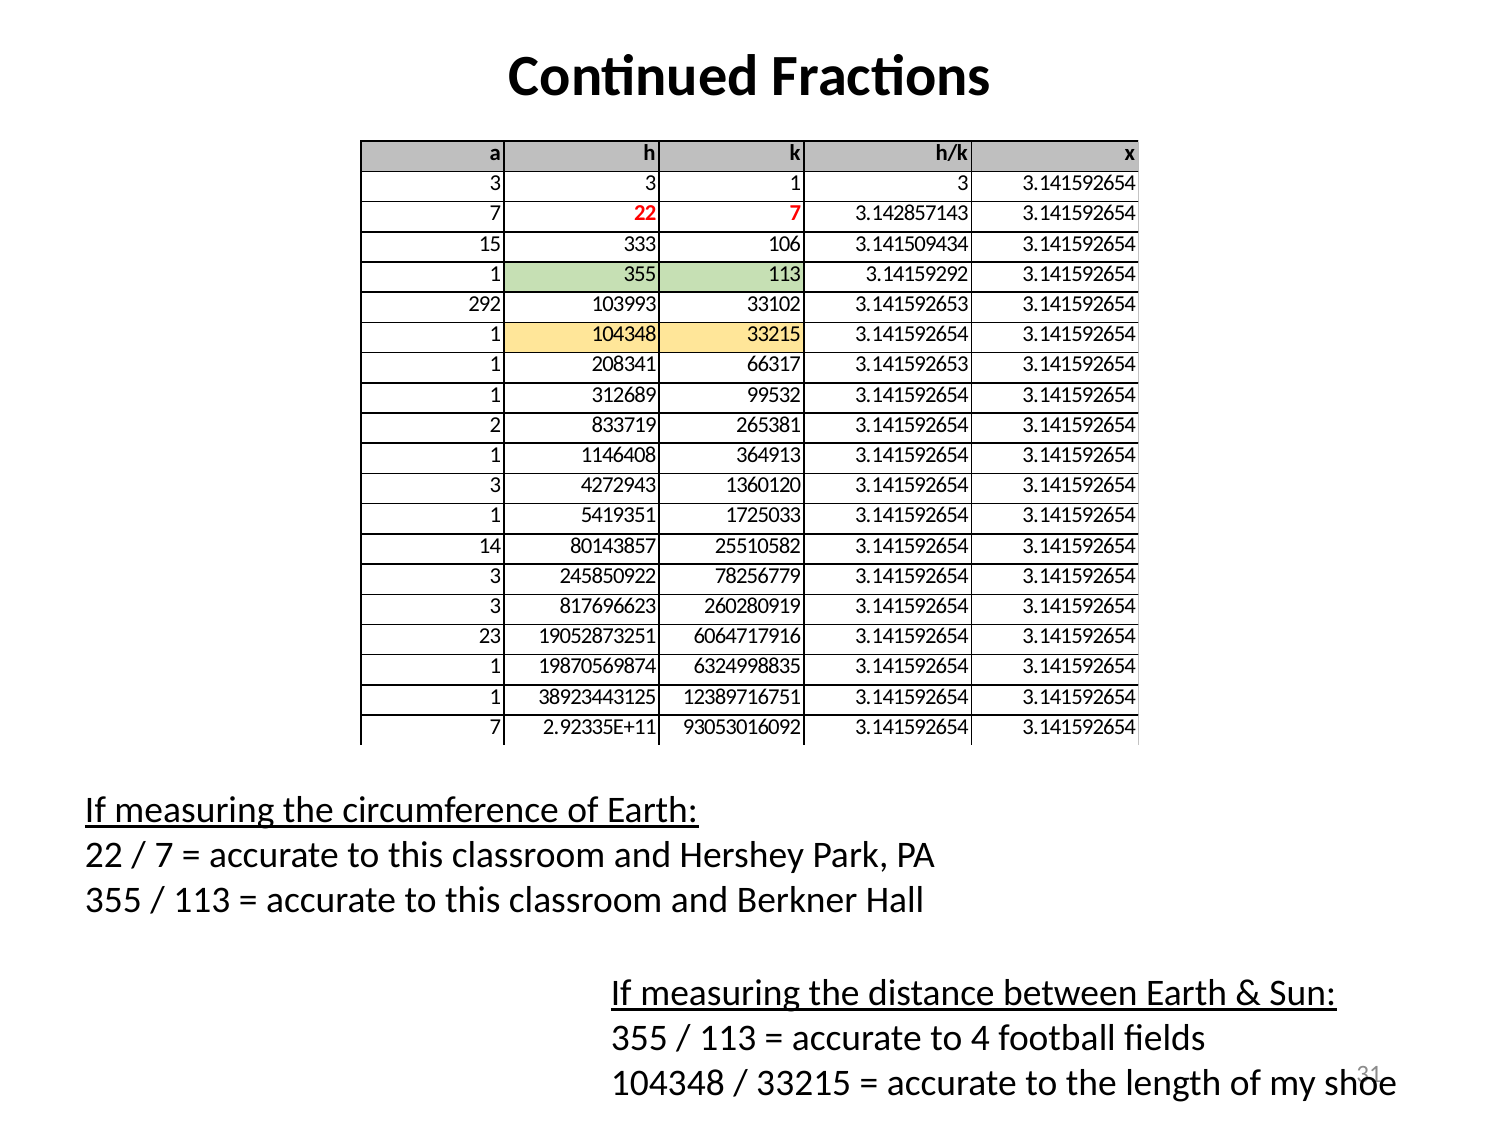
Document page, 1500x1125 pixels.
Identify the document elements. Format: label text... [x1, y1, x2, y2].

text_box Continued Fractions [339, 29, 1161, 115]
text_box If measuring the circumference of Earth: 22 / 7 = accurate to this classroom and Hershey Park, PA 355 / 113 = accurate to this classroom and Berkner Hall [70, 777, 1238, 928]
picture [360, 140, 1140, 747]
text_box If measuring the distance between Earth & Sun: 355 / 113 = accurate to 4 football fields 104348 / 33215 = accurate to the length of my shoe [595, 960, 1470, 1111]
slide_number 31 [1059, 1042, 1397, 1103]
